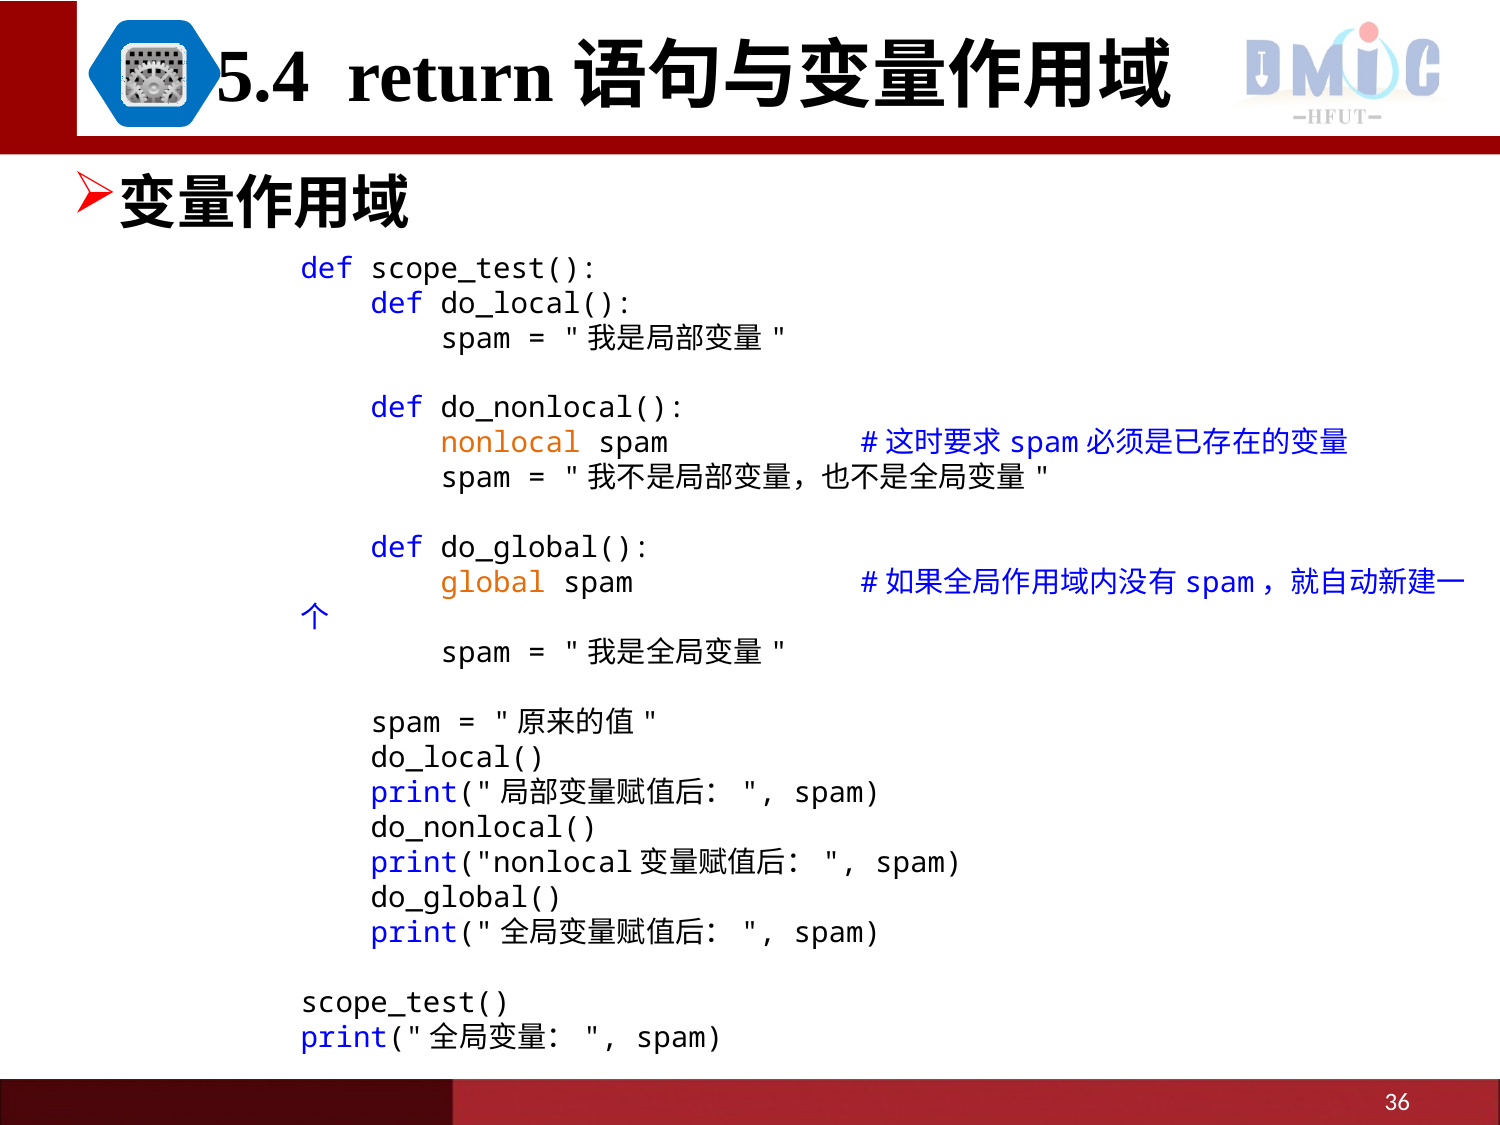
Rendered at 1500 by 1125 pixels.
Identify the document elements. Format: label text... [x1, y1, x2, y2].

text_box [88, 19, 1270, 128]
list def scope_test(): def do_local(): spam = "我是局部变量" def do_nonlocal(): nonlocal spam #这时要求spam必须是已存在的变量 spam = "我不是局部变量，也不是全局变量" def do_global(): global spam #如果全局作用域内没有spam，就自动新建一个 spam = "我是全局变量" spam = "原来的值" do_local() print("局部变量赋值后：", spam) do_nonlocal() print("nonlocal变量赋值后：", spam) do_global() print("全局变量赋值后：", spam) scope_test() print("全局变量：", spam) [289, 243, 1492, 801]
picture [0, 1079, 1500, 1125]
text_box 变量作用域 [57, 157, 439, 243]
slide_number 36 [1074, 1081, 1425, 1119]
